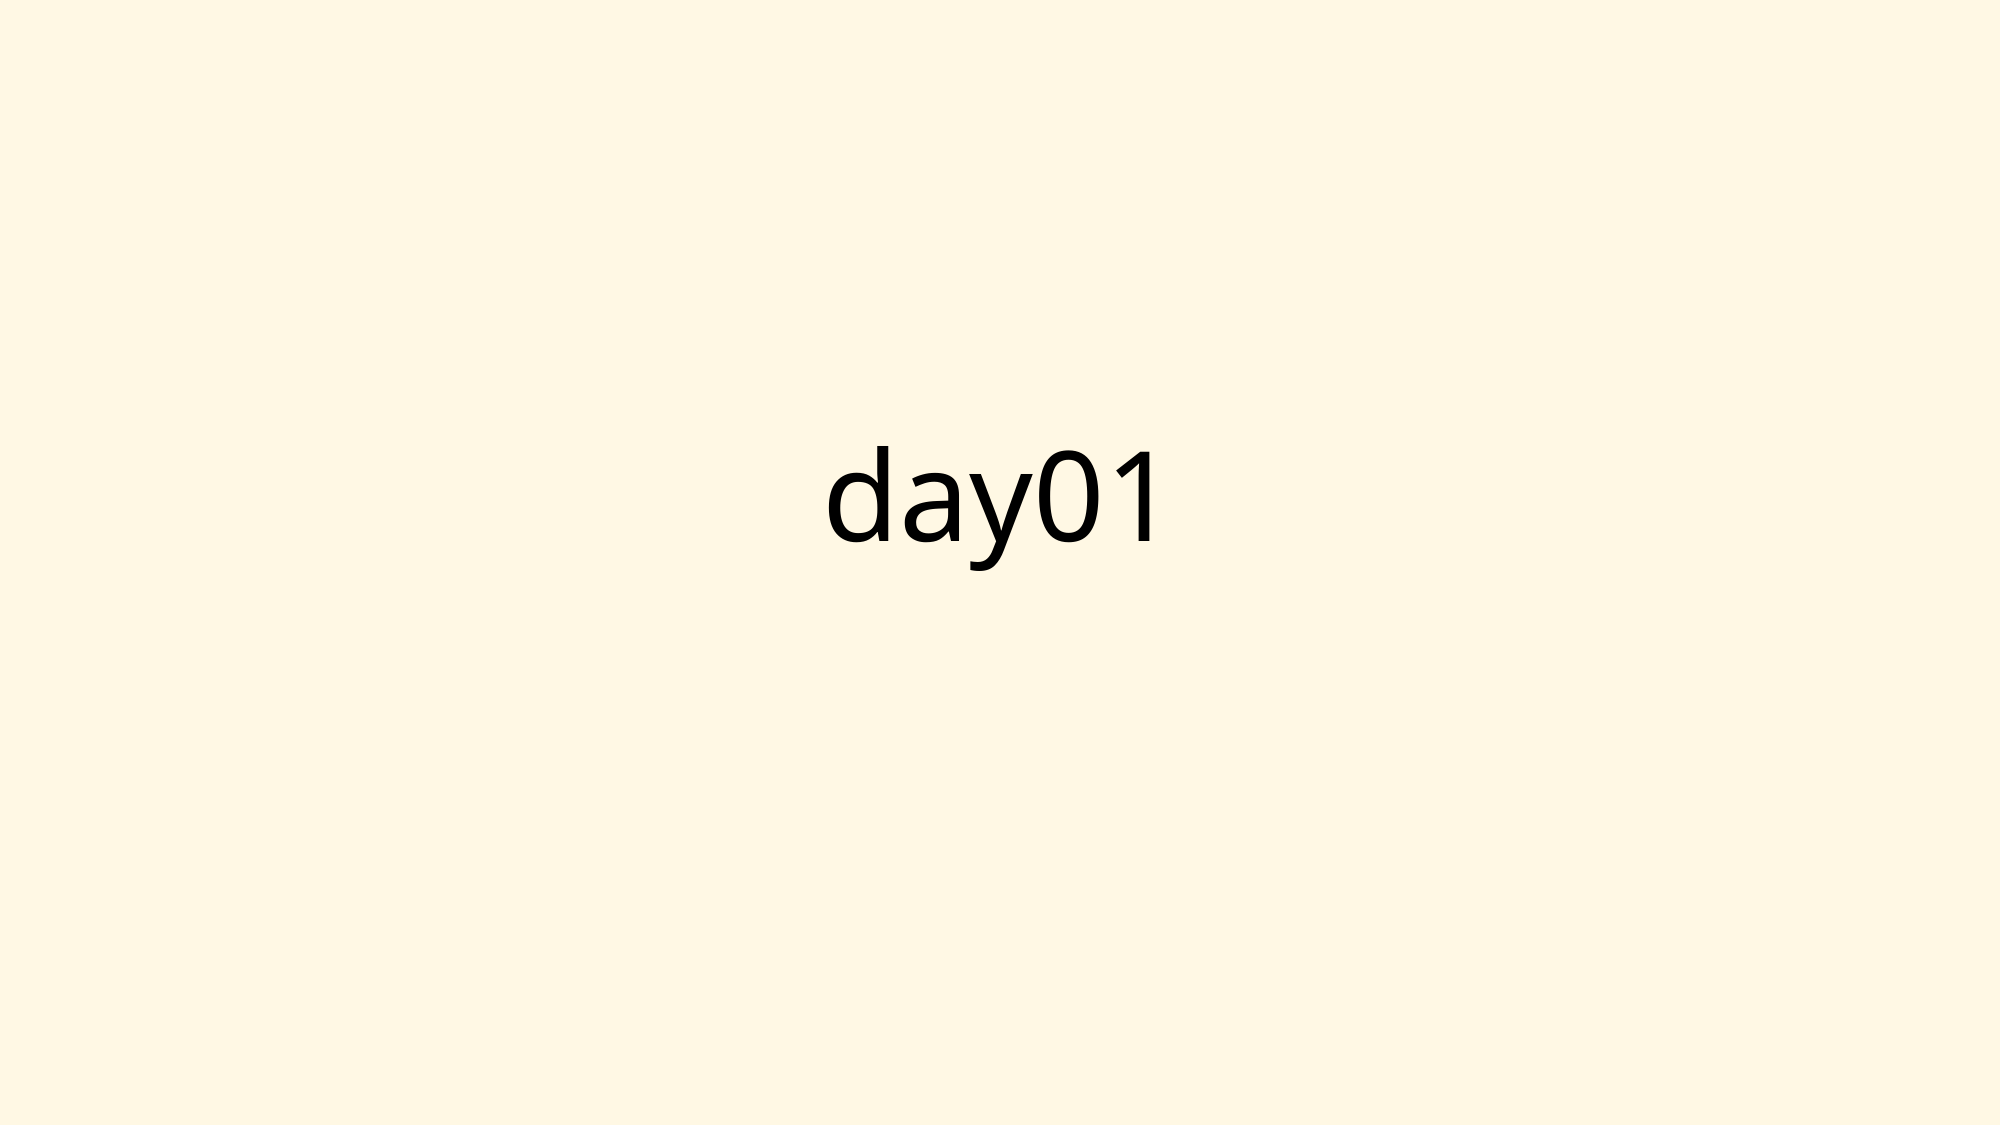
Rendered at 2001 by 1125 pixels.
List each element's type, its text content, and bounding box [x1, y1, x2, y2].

title day01 [249, 184, 1750, 576]
